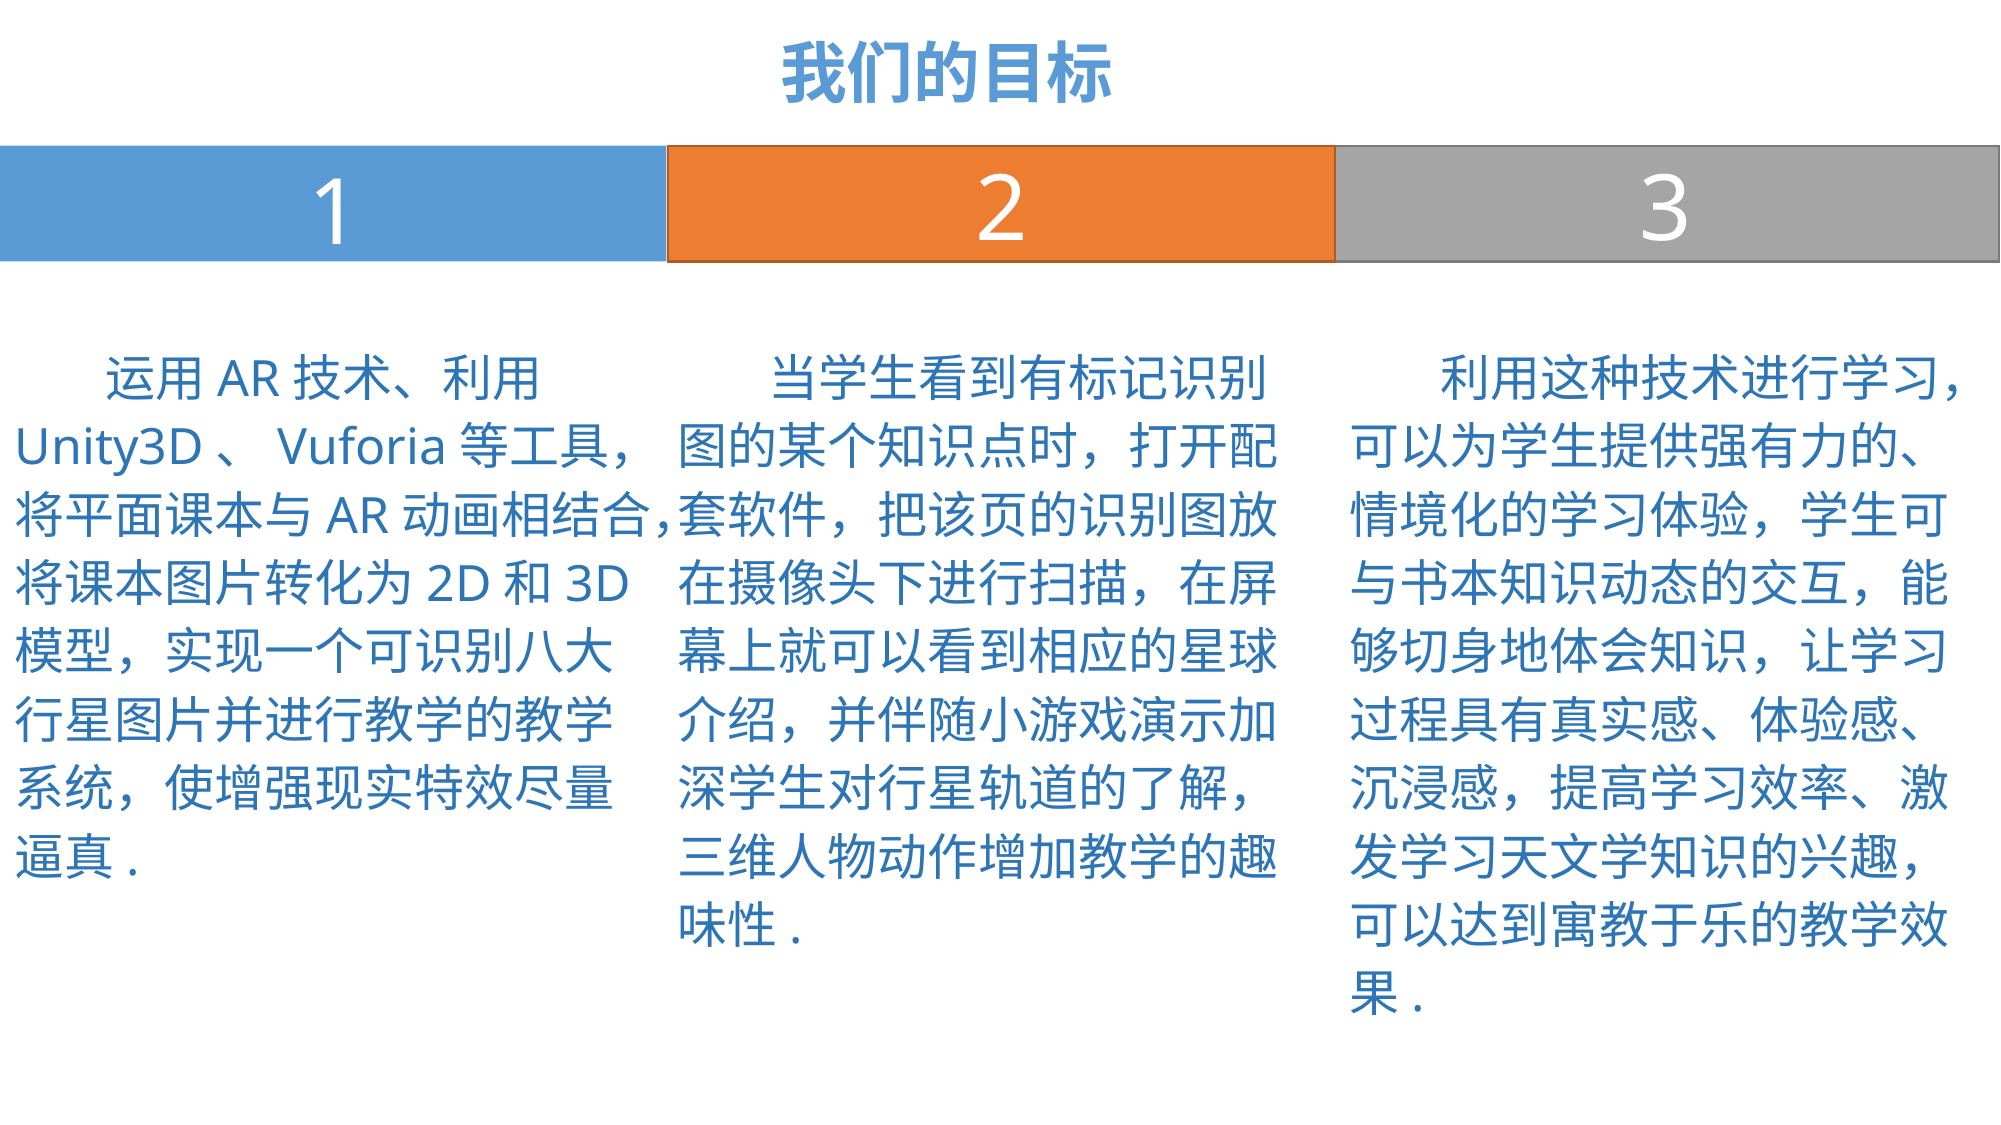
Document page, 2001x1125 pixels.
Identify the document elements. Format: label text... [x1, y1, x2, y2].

text_box 3 [1336, 145, 2000, 263]
text_box [463, 146, 667, 262]
text_box 我们的目标 [462, 0, 1432, 146]
text_box [0, 145, 293, 262]
text_box 运用AR技术、利用Unity3D、Vuforia等工具，将平面课本与AR动画相结合，将课本图片转化为2D和3D模型，实现一个可识别八大行星图片并进行教学的教学系统，使增强现实特效尽量逼真. [0, 330, 663, 893]
text_box 利用这种技术进行学习，可以为学生提供强有力的、情境化的学习体验，学生可与书本知识动态的交互，能够切身地体会知识，让学习过程具有真实感、体验感、沉浸感，提高学习效率、激发学习天文学知识的兴趣，可以达到寓教于乐的教学效果. [1334, 330, 2000, 1030]
text_box 当学生看到有标记识别图的某个知识点时，打开配套软件，把该页的识别图放在摄像头下进行扫描，在屏幕上就可以看到相应的星球介绍，并伴随小游戏演示加深学生对行星轨道的了解，三维人物动作增加教学的趣味性. [663, 330, 1333, 961]
text_box 1 [293, 145, 463, 271]
text_box 2 [667, 146, 1336, 263]
